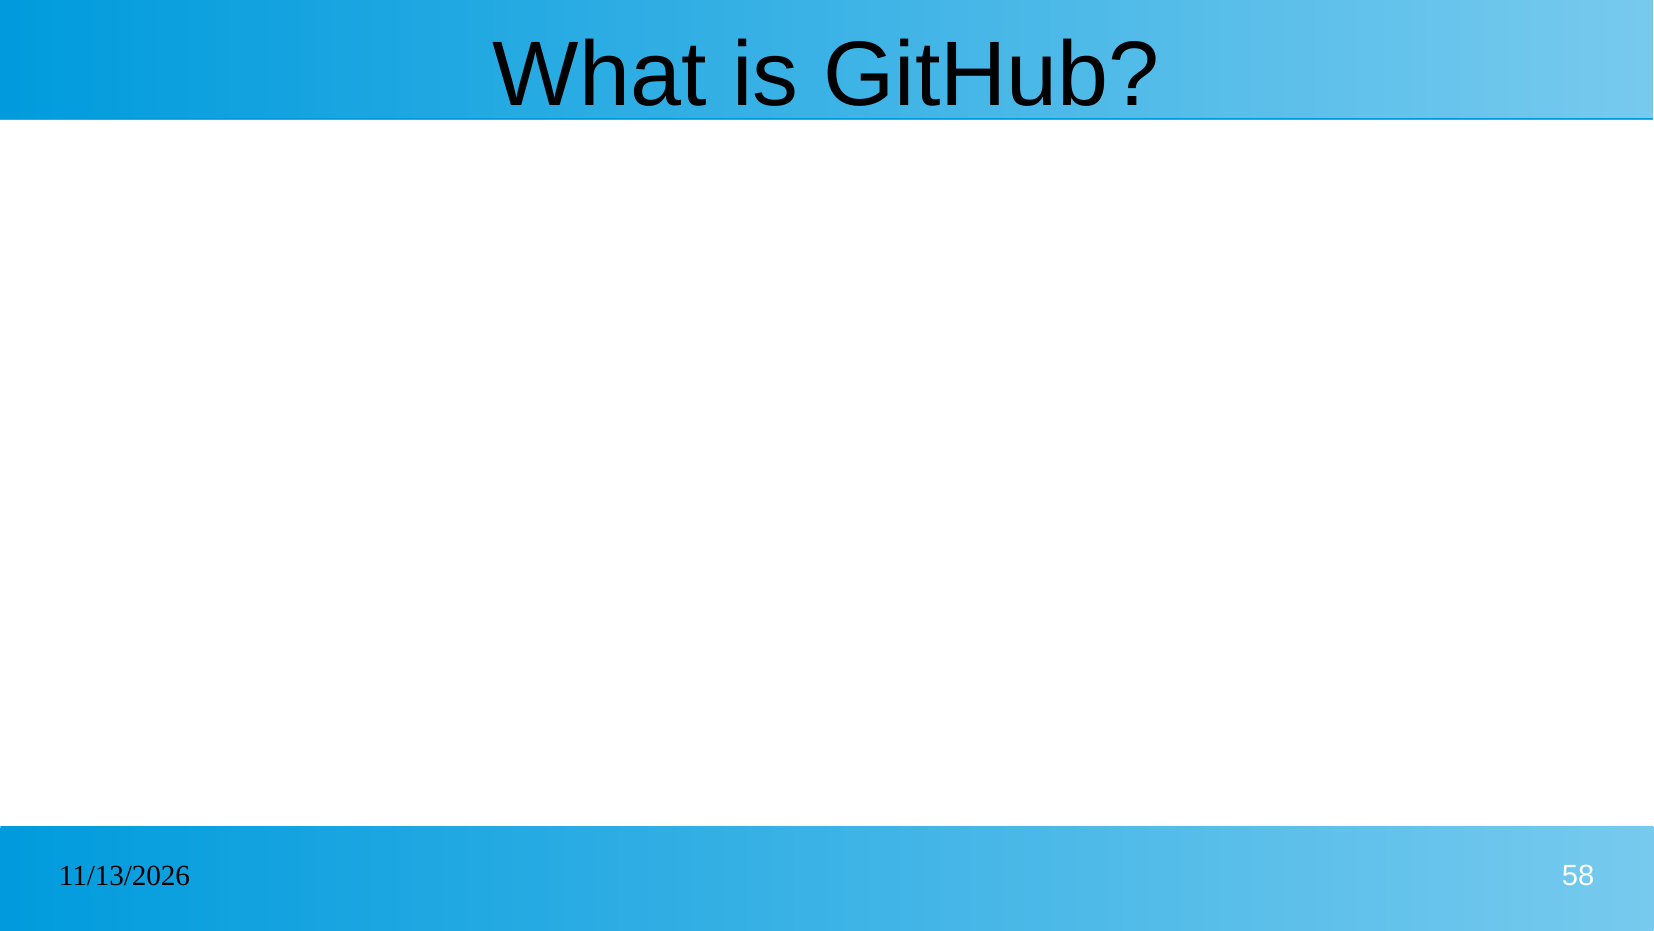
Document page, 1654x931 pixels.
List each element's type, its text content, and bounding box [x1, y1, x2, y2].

title What is GitHub? [59, 17, 1595, 120]
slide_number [59, 856, 443, 916]
slide_number 58 [1210, 856, 1595, 916]
